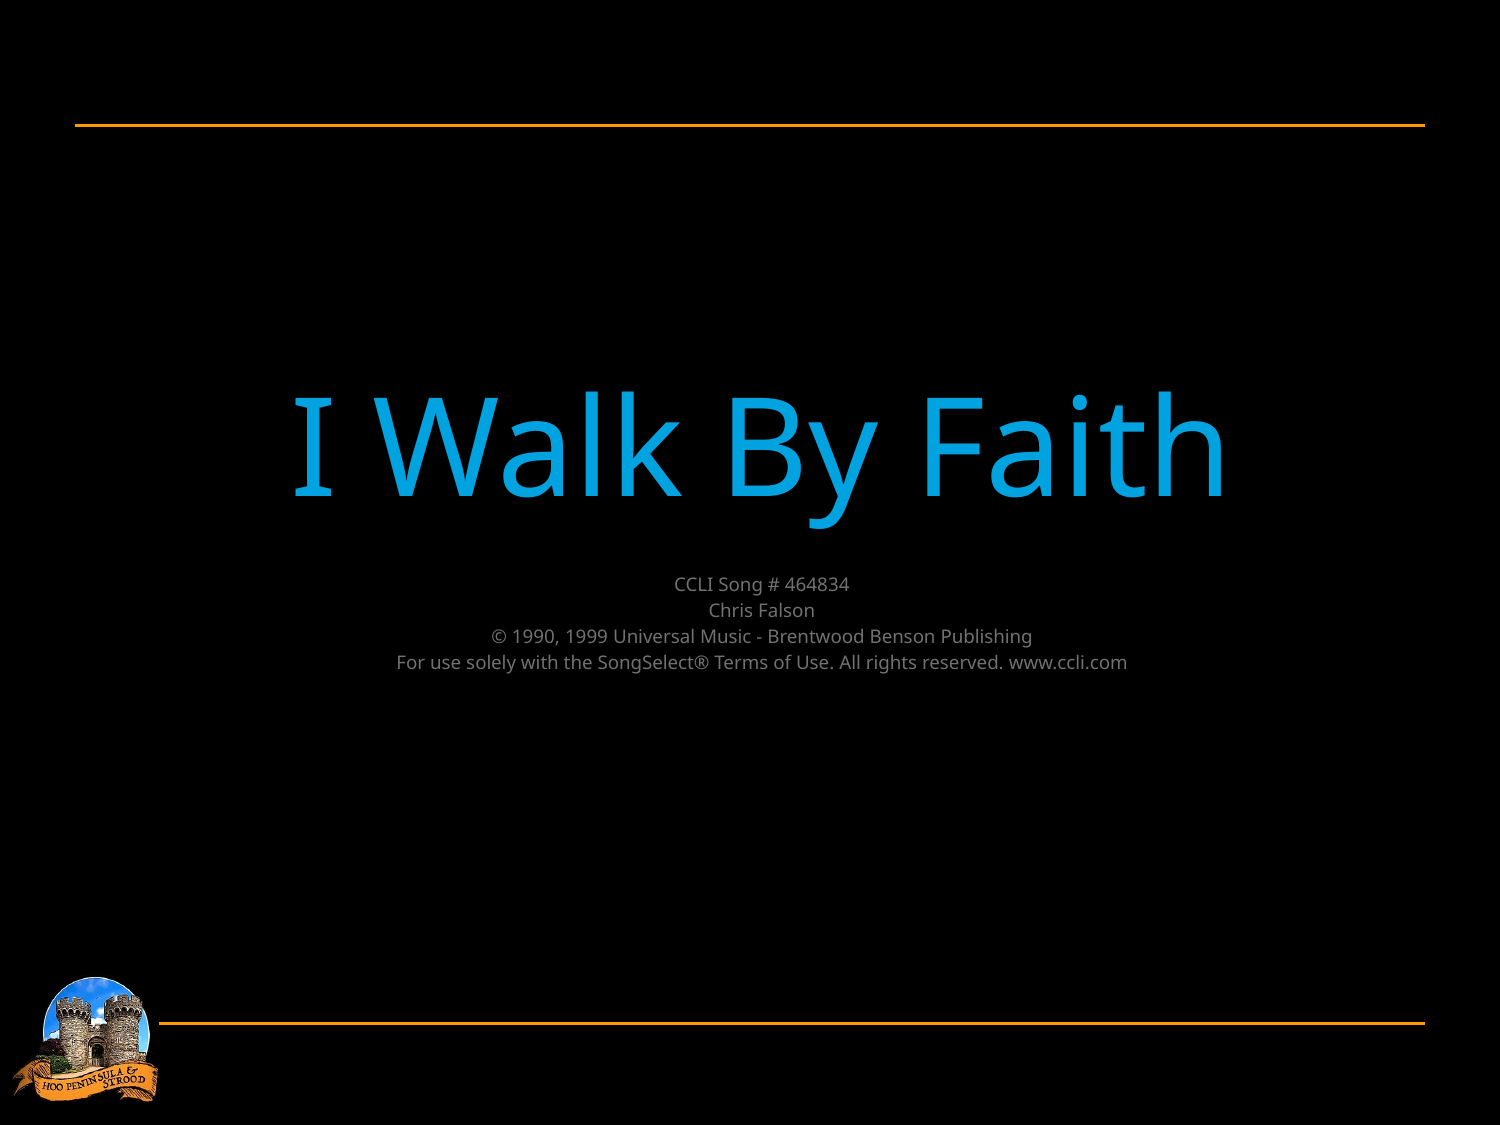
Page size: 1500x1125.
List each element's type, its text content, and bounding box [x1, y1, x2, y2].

subtitle I Walk By Faith CCLI Song # 464834 Chris Falson © 1990, 1999 Universal Music - Brentwood Benson Publishing For use solely with the SongSelect® Terms of Use. All rights reserved. www.ccli.com [53, 30, 1471, 1094]
picture [11, 975, 160, 1103]
